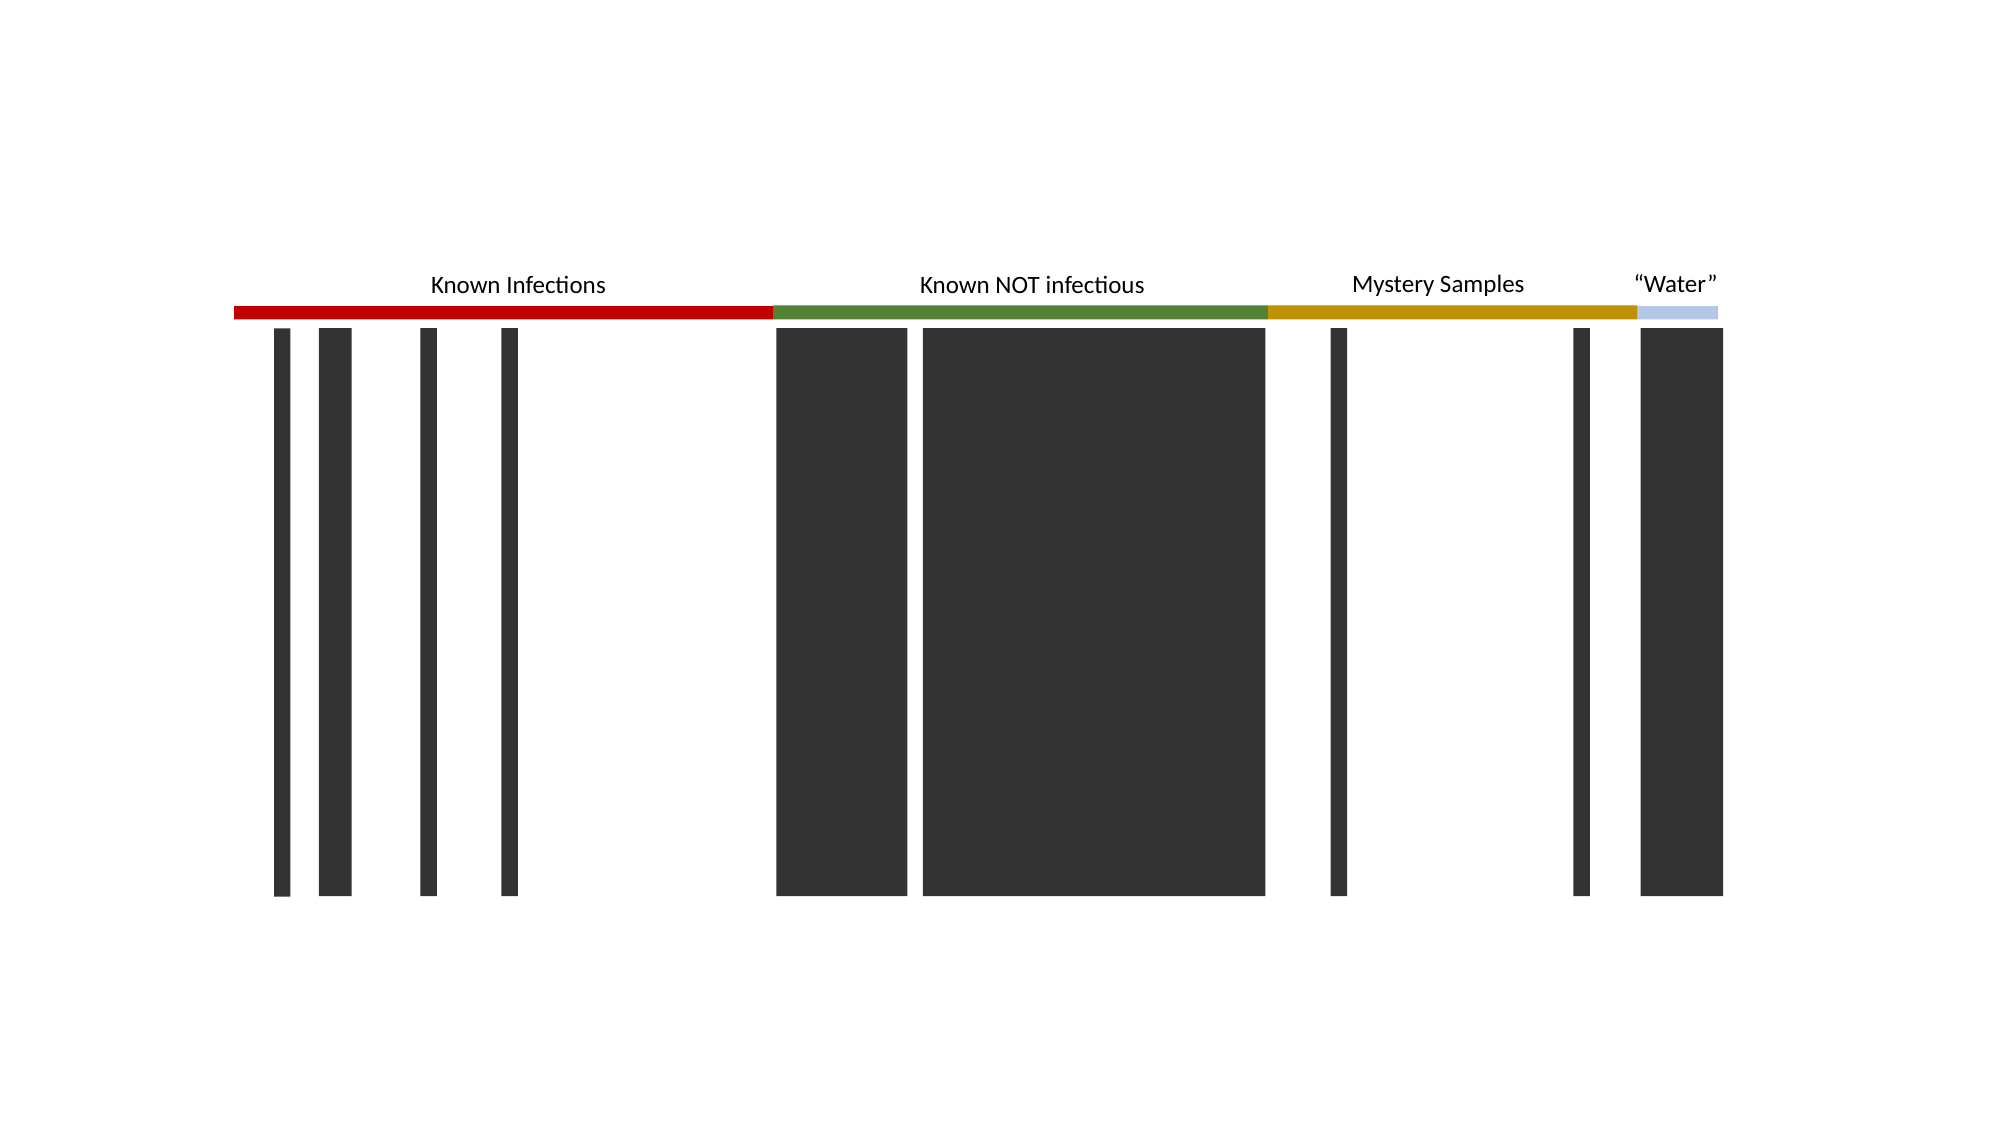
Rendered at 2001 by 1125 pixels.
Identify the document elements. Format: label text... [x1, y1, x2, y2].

text_box Mystery Samples [1337, 260, 1540, 305]
text_box “Water” [1618, 260, 1733, 305]
text_box [1637, 305, 1719, 320]
text_box [233, 305, 772, 320]
picture [71, 325, 1929, 1001]
text_box Known NOT infectious [905, 260, 1160, 306]
text_box [772, 304, 1267, 320]
text_box Known Infections [416, 260, 621, 306]
text_box [1267, 304, 1637, 320]
